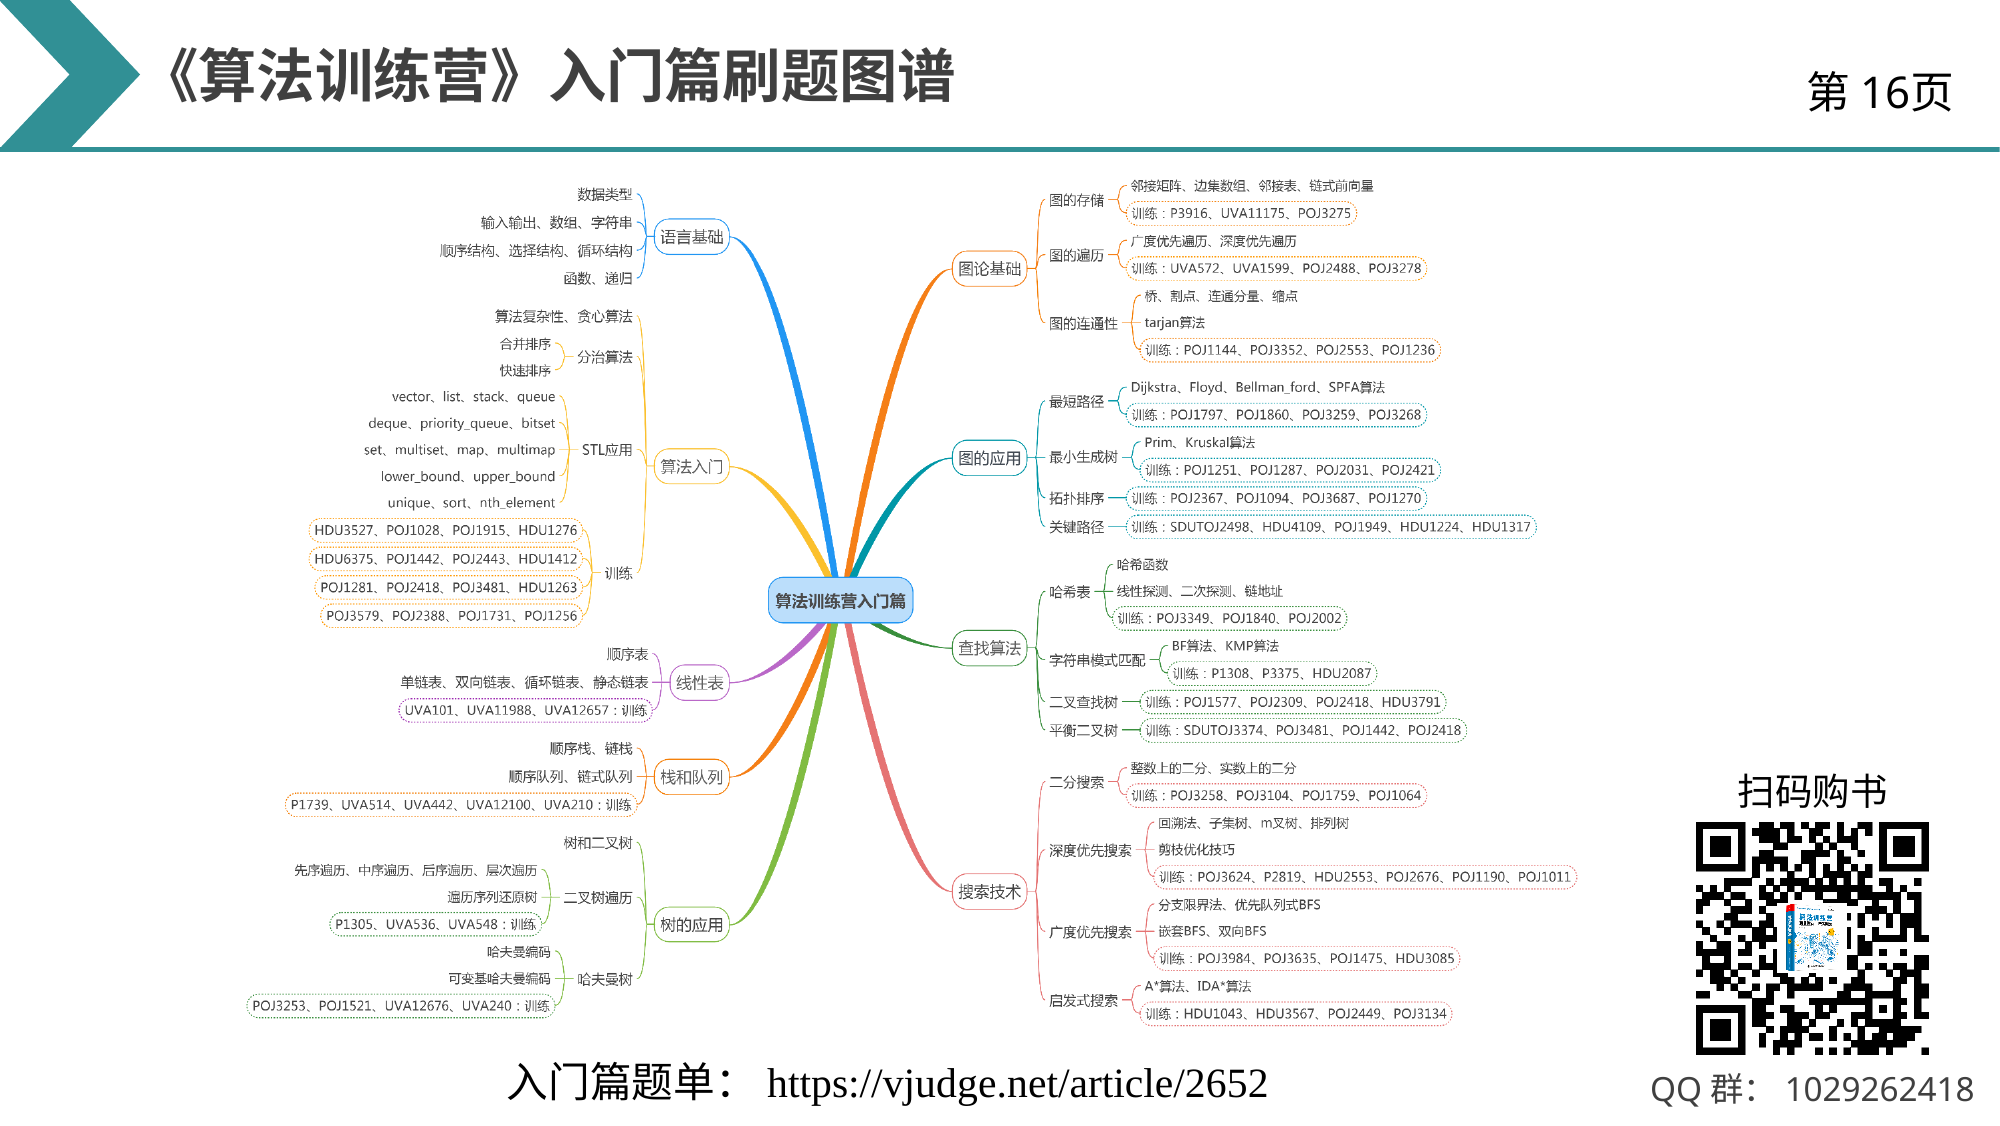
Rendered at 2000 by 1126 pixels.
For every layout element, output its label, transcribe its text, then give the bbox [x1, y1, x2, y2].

picture [231, 160, 1591, 1041]
text_box 入门篇题单：https://vjudge.net/article/2652 [385, 1048, 1362, 1113]
text_box 《算法训练营》入门篇刷题图谱 [125, 31, 1071, 117]
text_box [1637, 760, 1988, 1117]
text_box [0, 0, 125, 148]
